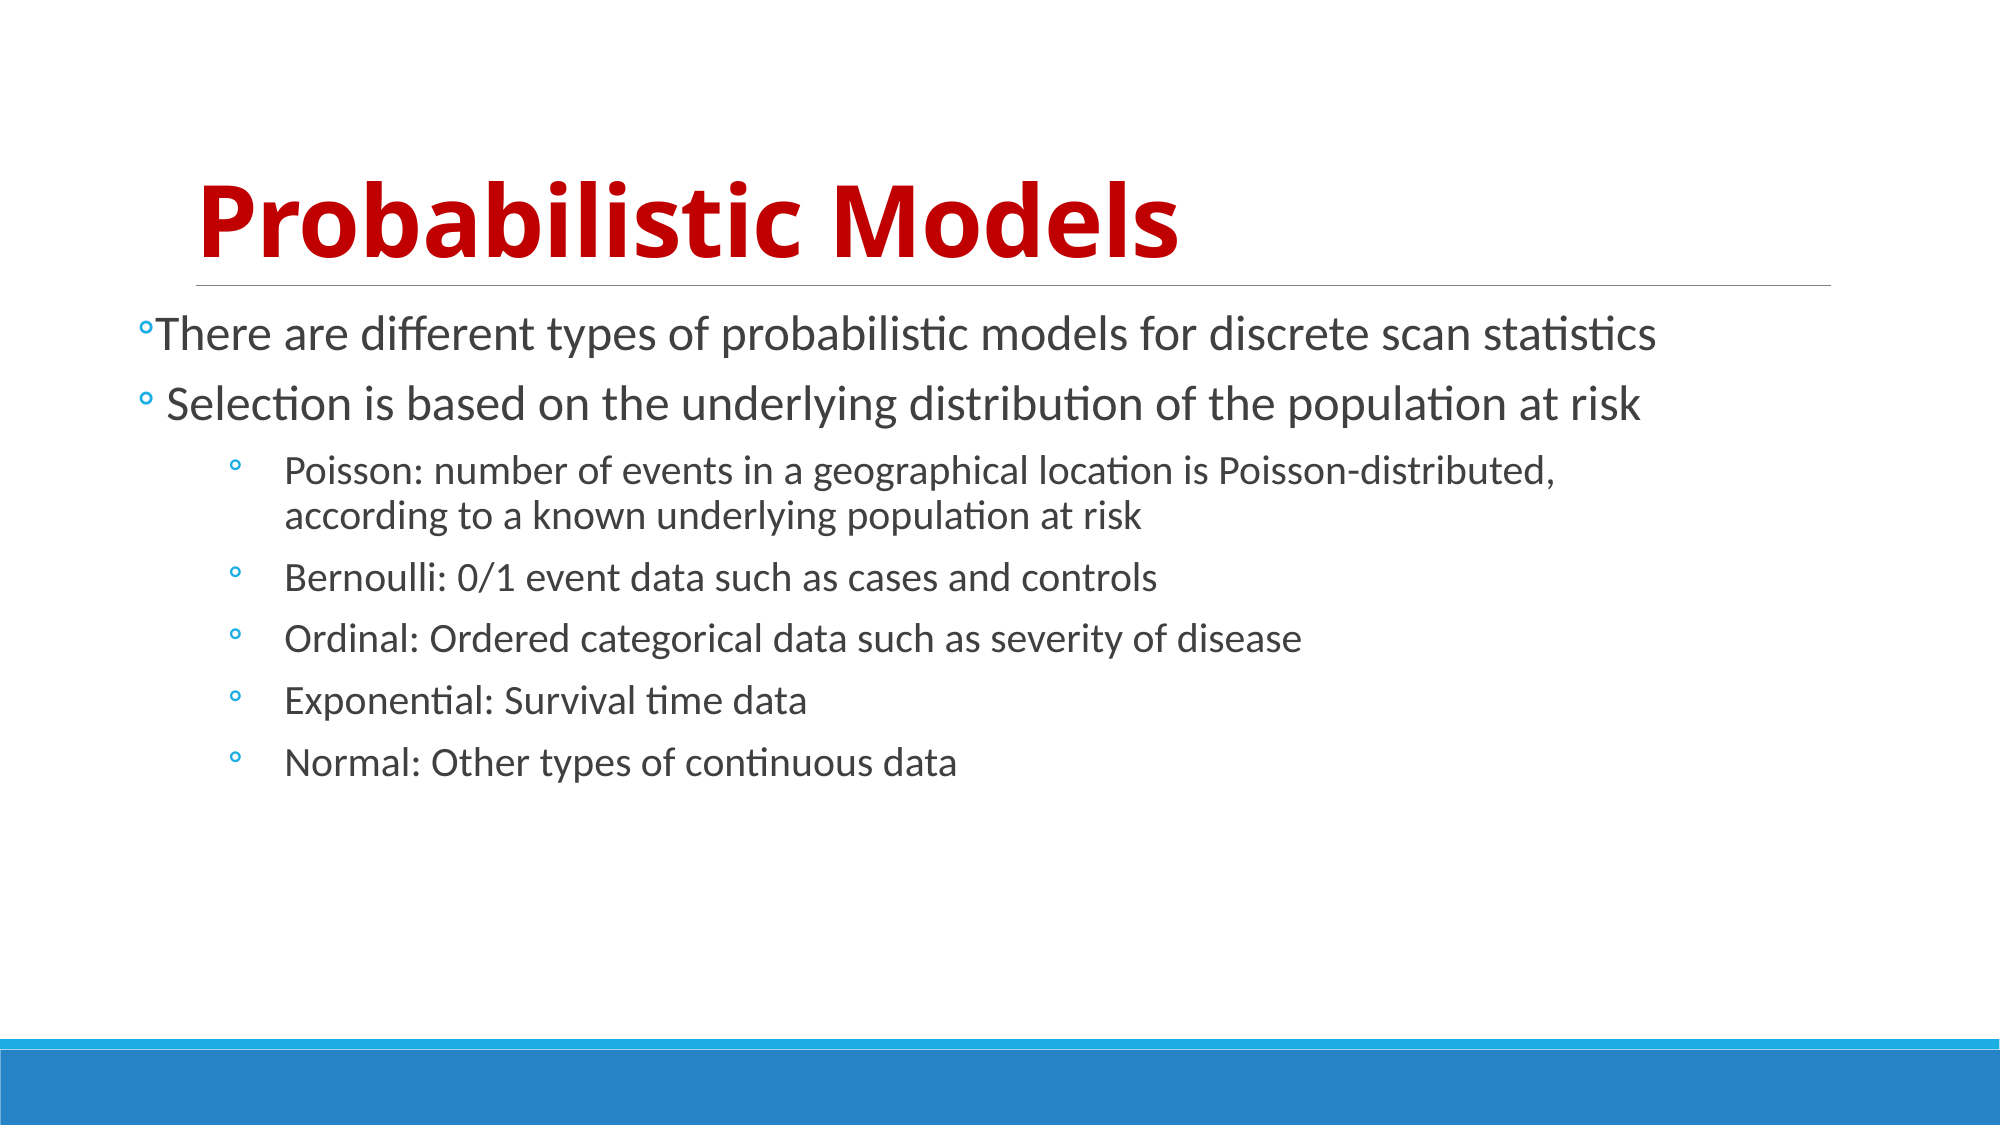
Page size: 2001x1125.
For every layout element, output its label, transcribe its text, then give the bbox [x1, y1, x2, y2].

title Probabilistic Models [180, 47, 1830, 285]
list There are different types of probabilistic models for discrete scan statistics Selection is based on the underlying distribution of the population at risk Poisson: number of events in a geographical location is Poisson-distributed, according to a known underlying population at risk Bernoulli: 0/1 event data such as cases and controls Ordinal: Ordered categorical data such as severity of disease Exponential: Survival time data Normal: Other types of continuous data [137, 299, 1707, 1014]
